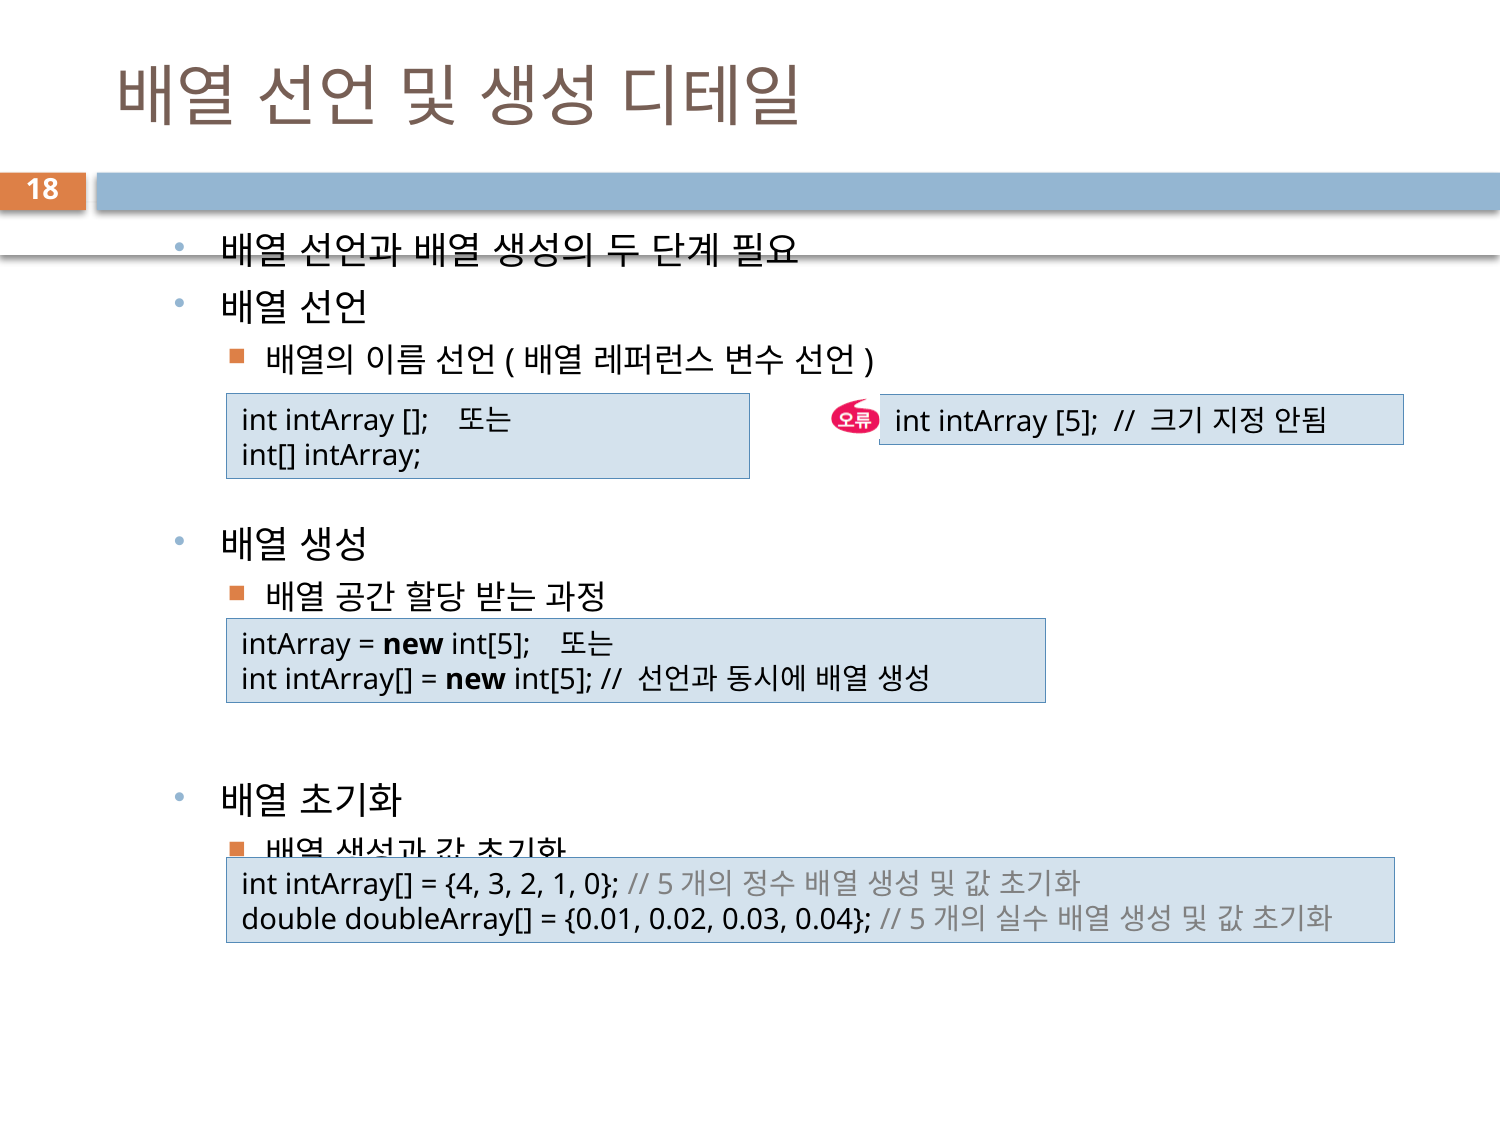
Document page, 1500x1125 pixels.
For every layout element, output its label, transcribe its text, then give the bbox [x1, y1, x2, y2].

text_box int intArray []; 또는 int[] intArray; [226, 393, 750, 479]
list 배열 선언과 배열 생성의 두 단계 필요 배열 선언 배열의 이름 선언(배열 레퍼런스 변수 선언) 배열 생성 배열 공간 할당 받는 과정 배열 초기화 배열 생성과 값 초기화 [100, 219, 1438, 1047]
text_box intArray = new int[5]; 또는 int intArray[] = new int[5]; // 선언과 동시에 배열 생성 [226, 618, 1046, 703]
text_box int intArray[] = {4, 3, 2, 1, 0}; // 5개의 정수 배열 생성 및 값 초기화 double doubleArray[] = {0.01, 0.02, 0.03, 0.04}; // 5개의 실수 배열 생성 및 값 초기화 [226, 857, 1395, 943]
title 배열 선언 및 생성 디테일 [100, 37, 1438, 149]
text_box int intArray [5]; // 크기 지정 안됨 [881, 394, 1404, 445]
slide_number 18 [0, 170, 87, 211]
picture [824, 393, 881, 440]
